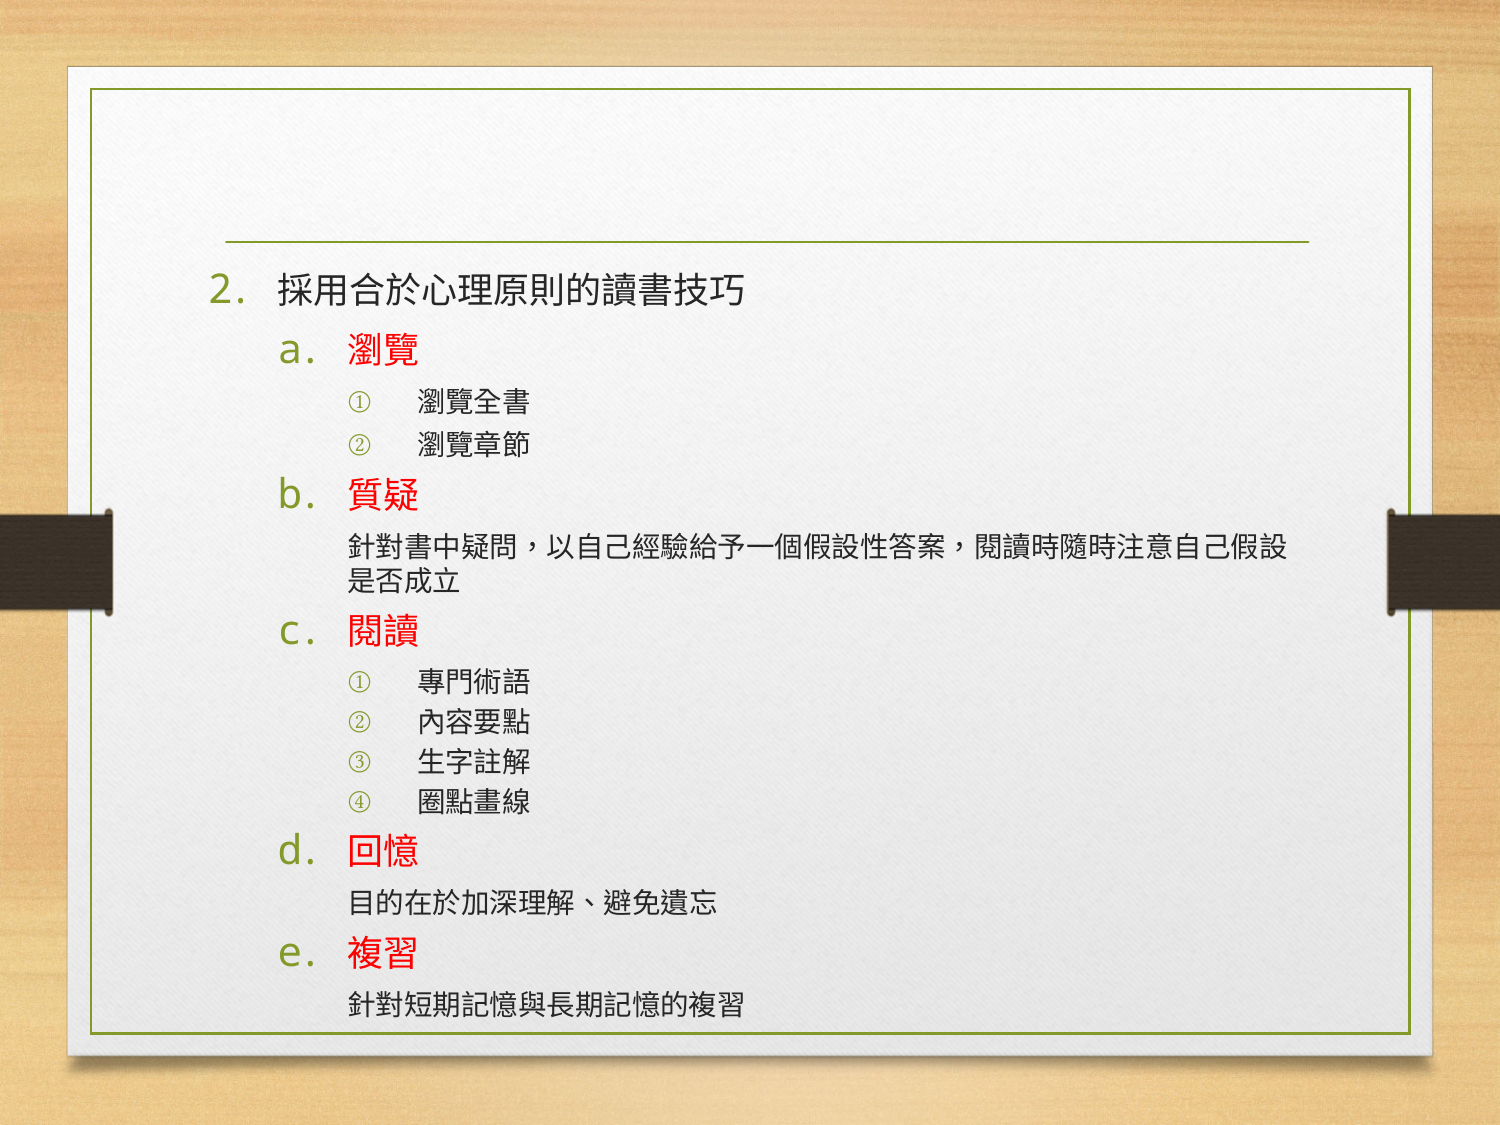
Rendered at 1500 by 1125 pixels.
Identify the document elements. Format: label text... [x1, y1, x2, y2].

picture [0, 0, 1500, 1125]
list 採用合於心理原則的讀書技巧 瀏覽 瀏覽全書 瀏覽章節 質疑 針對書中疑問，以自己經驗給予一個假設性答案，閱讀時隨時注意自己假設是否成立 閱讀 專門術語 內容要點 生字註解 圈點畫線 回憶 目的在於加深理解、避免遺忘 複習 針對短期記憶與長期記憶的複習 [192, 260, 1309, 1030]
